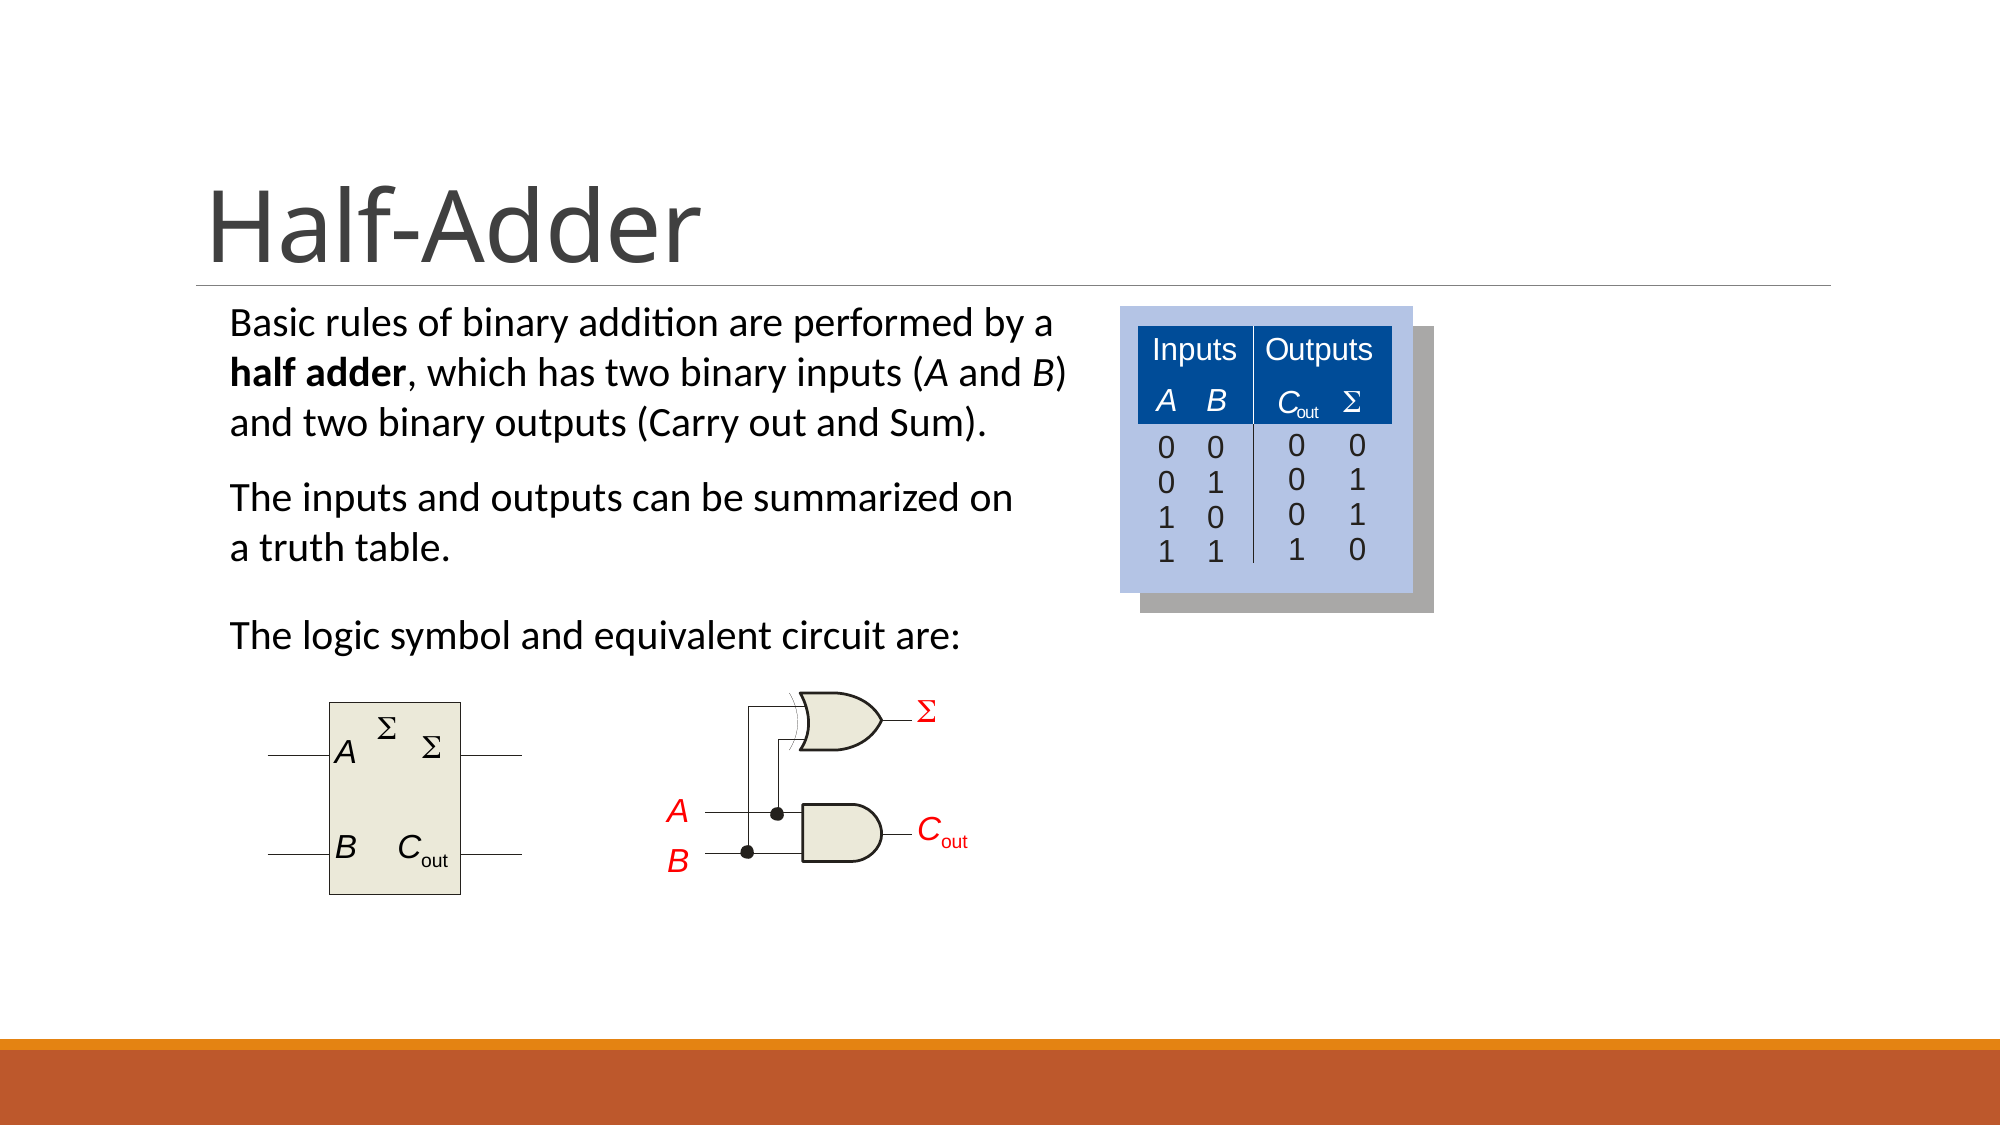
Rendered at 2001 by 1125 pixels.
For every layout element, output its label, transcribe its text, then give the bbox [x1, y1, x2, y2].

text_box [651, 681, 1028, 888]
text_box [264, 696, 528, 901]
text_box Basic rules of binary addition are performed by a half adder, which has two binary inputs (A and B) and two binary outputs (Carry out and Sum). [214, 291, 1090, 453]
text_box The logic symbol and equivalent circuit are: [214, 600, 990, 665]
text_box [1113, 299, 1441, 621]
text_box The inputs and outputs can be summarized on a truth table. [214, 462, 1053, 578]
title Half-Adder [189, 52, 1840, 291]
